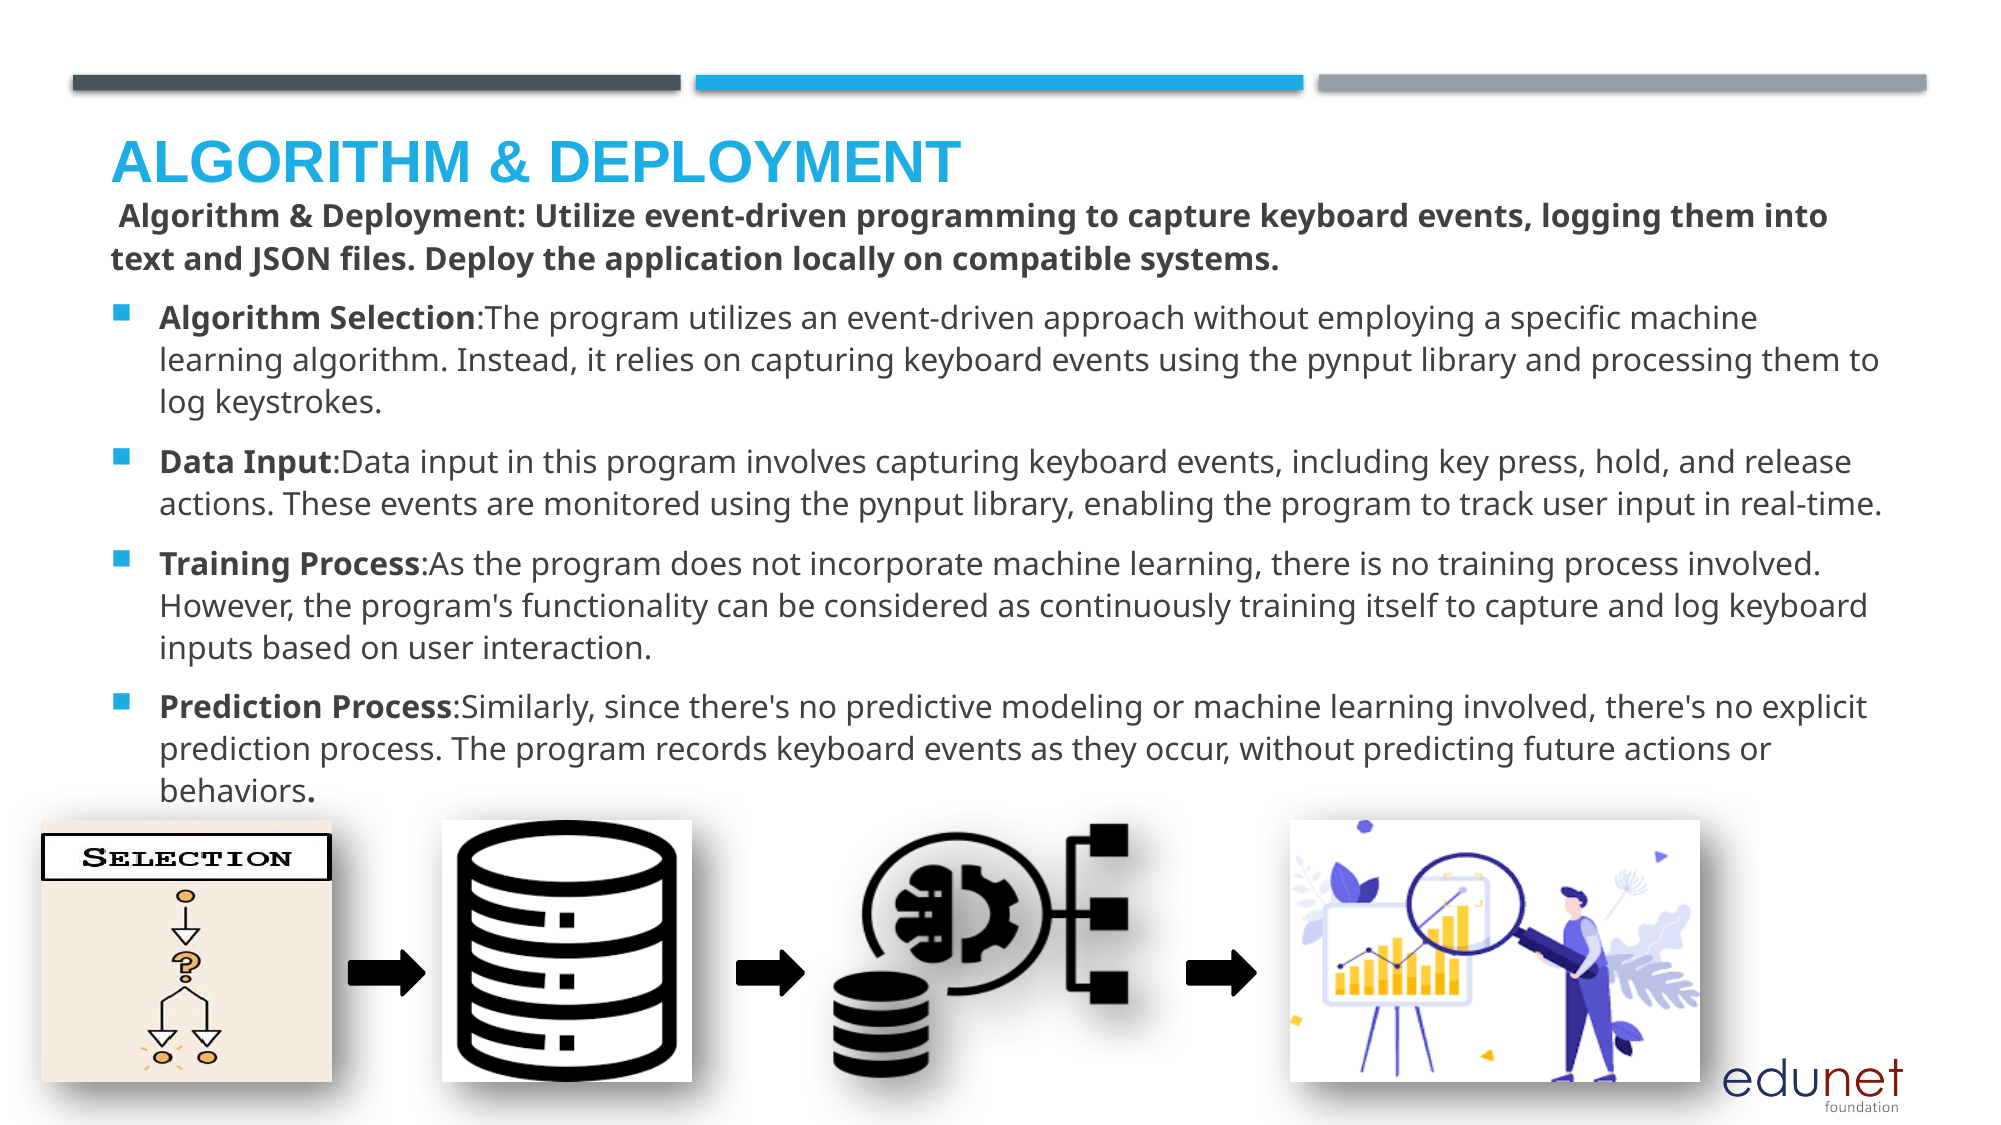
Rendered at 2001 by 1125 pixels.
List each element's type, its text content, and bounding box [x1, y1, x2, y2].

picture [1289, 820, 1701, 1082]
text_box [1186, 949, 1257, 997]
picture [1719, 1056, 1905, 1116]
text_box [736, 949, 805, 997]
title Algorithm & Deployment [95, 115, 1905, 181]
picture [828, 820, 1134, 1082]
picture [40, 820, 332, 1082]
list Algorithm & Deployment: Utilize event-driven programming to capture keyboard events, logging them into text and JSON files. Deploy the application locally on compatible systems. Algorithm Selection:The program utilizes an event-driven approach without employing a specific machine learning algorithm. Instead, it relies on capturing keyboard events using the pynput library and processing them to log keystrokes. Data Input:Data input in this program involves capturing keyboard events, including key press, hold, and release actions. These events are monitored using the pynput library, enabling the program to track user input in real-time. Training Process:As the program does not incorporate machine learning, there is no training process involved. However, the program's functionality can be considered as continuously training itself to capture and log keyboard inputs based on user interaction. Prediction Process:Similarly, since there's no predictive modeling or machine learning involved, there's no explicit prediction process. The program records keyboard events as they occur, without predicting future actions or behaviors. [95, 181, 1905, 821]
picture [442, 820, 693, 1082]
text_box [347, 949, 426, 997]
